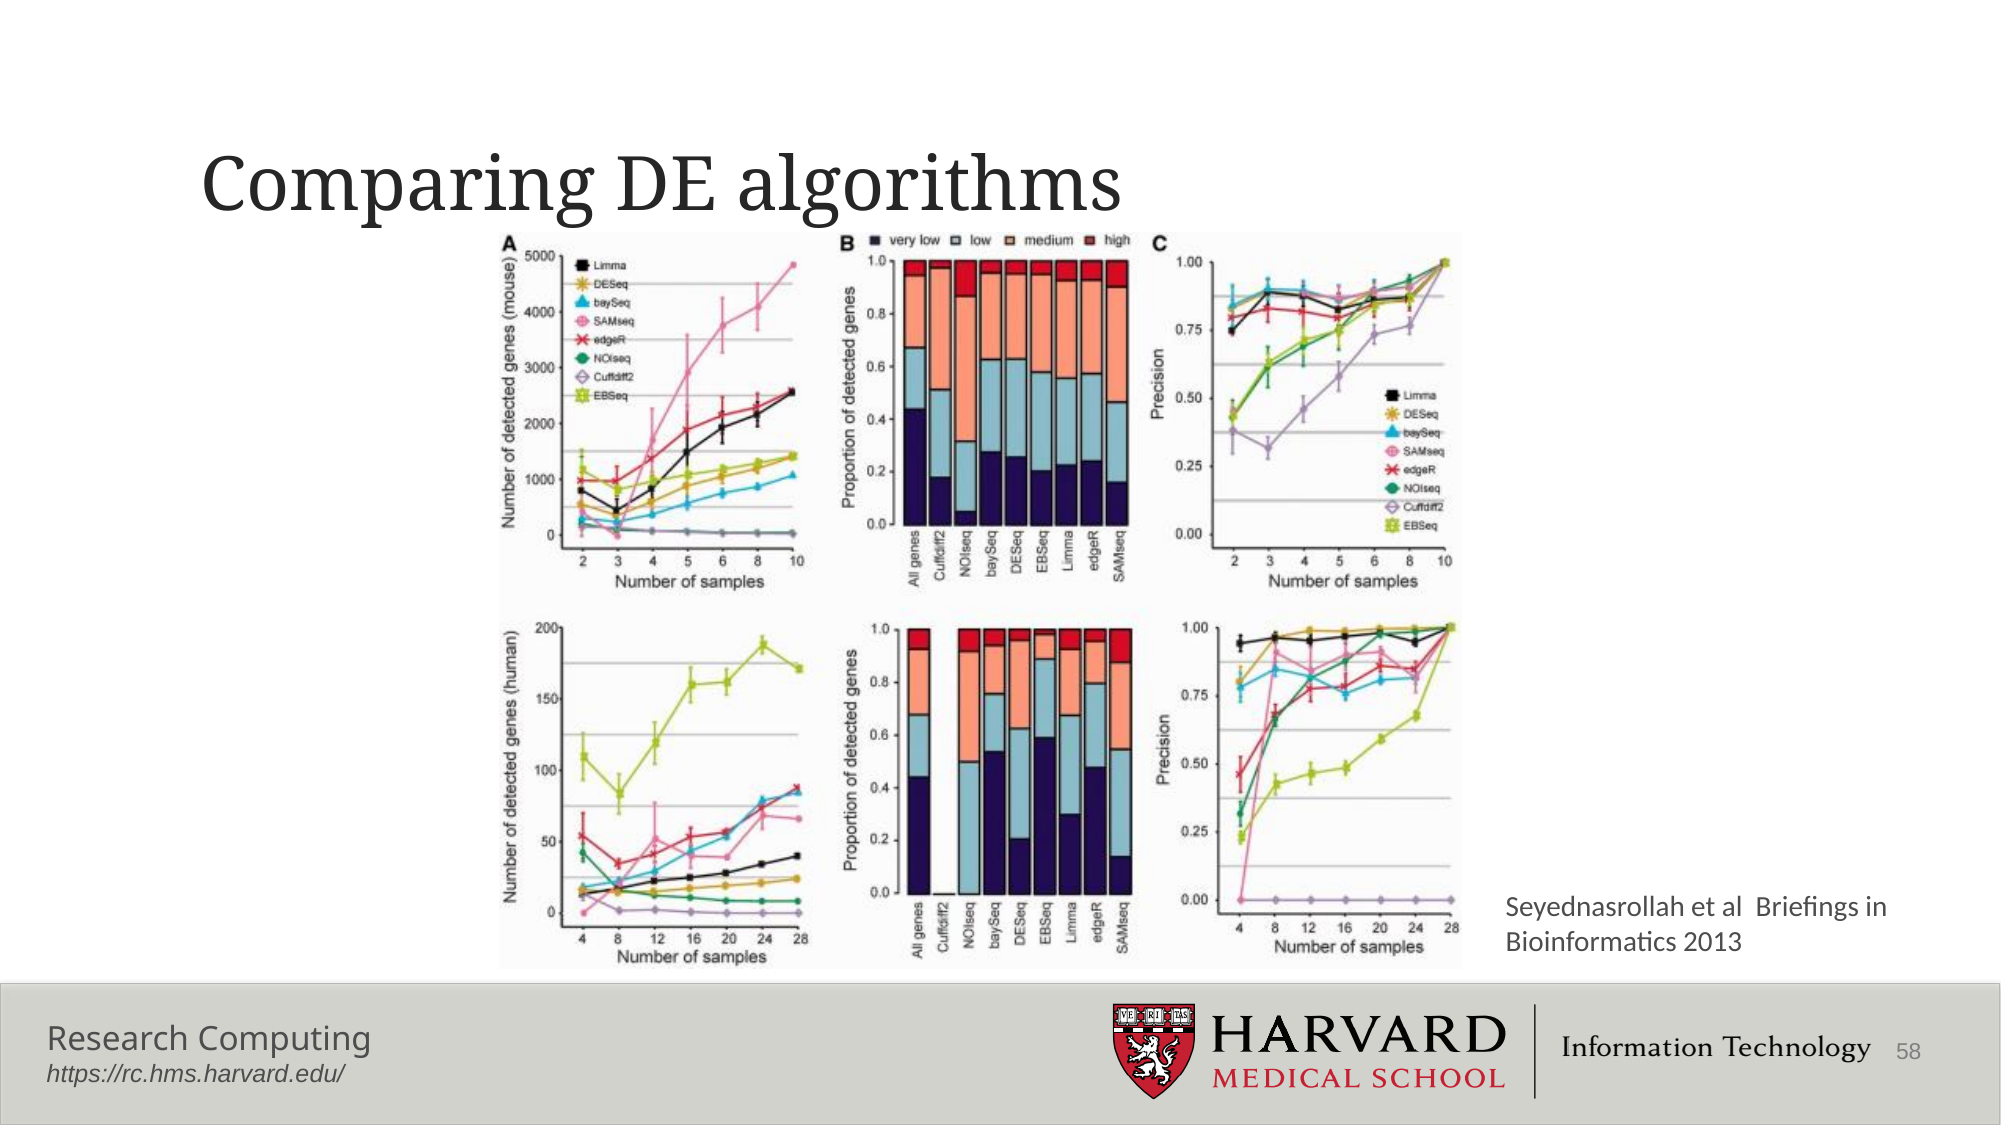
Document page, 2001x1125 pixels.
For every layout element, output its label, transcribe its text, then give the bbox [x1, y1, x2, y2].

title Comparing DE algorithms [200, 45, 1817, 233]
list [499, 232, 1462, 969]
text_box Seyednasrollah et al Briefings in Bioinformatics 2013 [1490, 879, 2000, 965]
footer [683, 1042, 1317, 1103]
